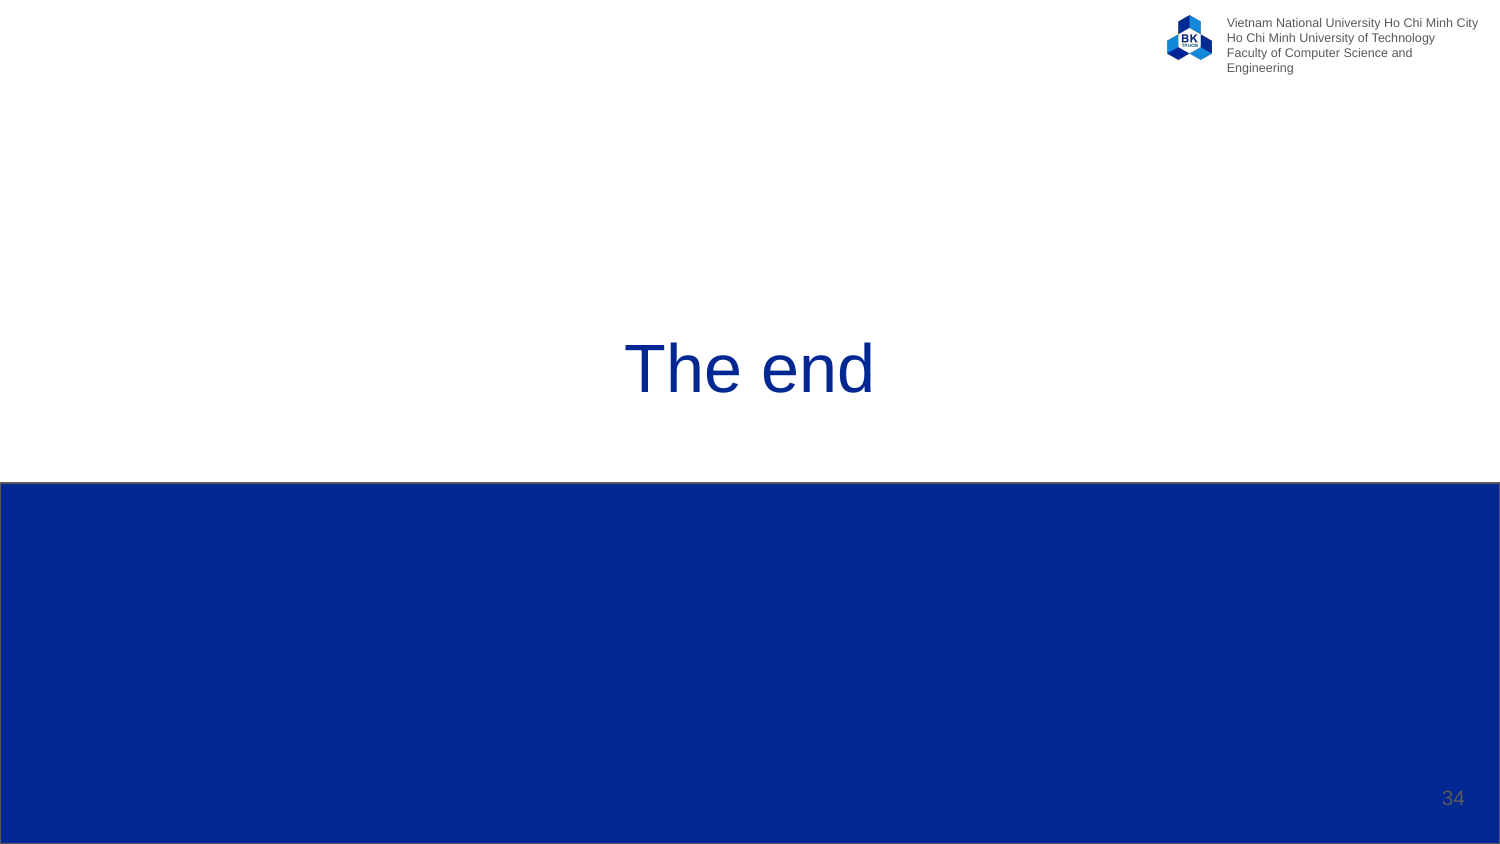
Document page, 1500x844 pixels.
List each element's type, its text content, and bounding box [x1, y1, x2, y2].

title The end [51, 163, 1449, 422]
slide_number ‹#› [1389, 764, 1480, 830]
text_box [0, 482, 1500, 844]
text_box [1167, 0, 1498, 76]
